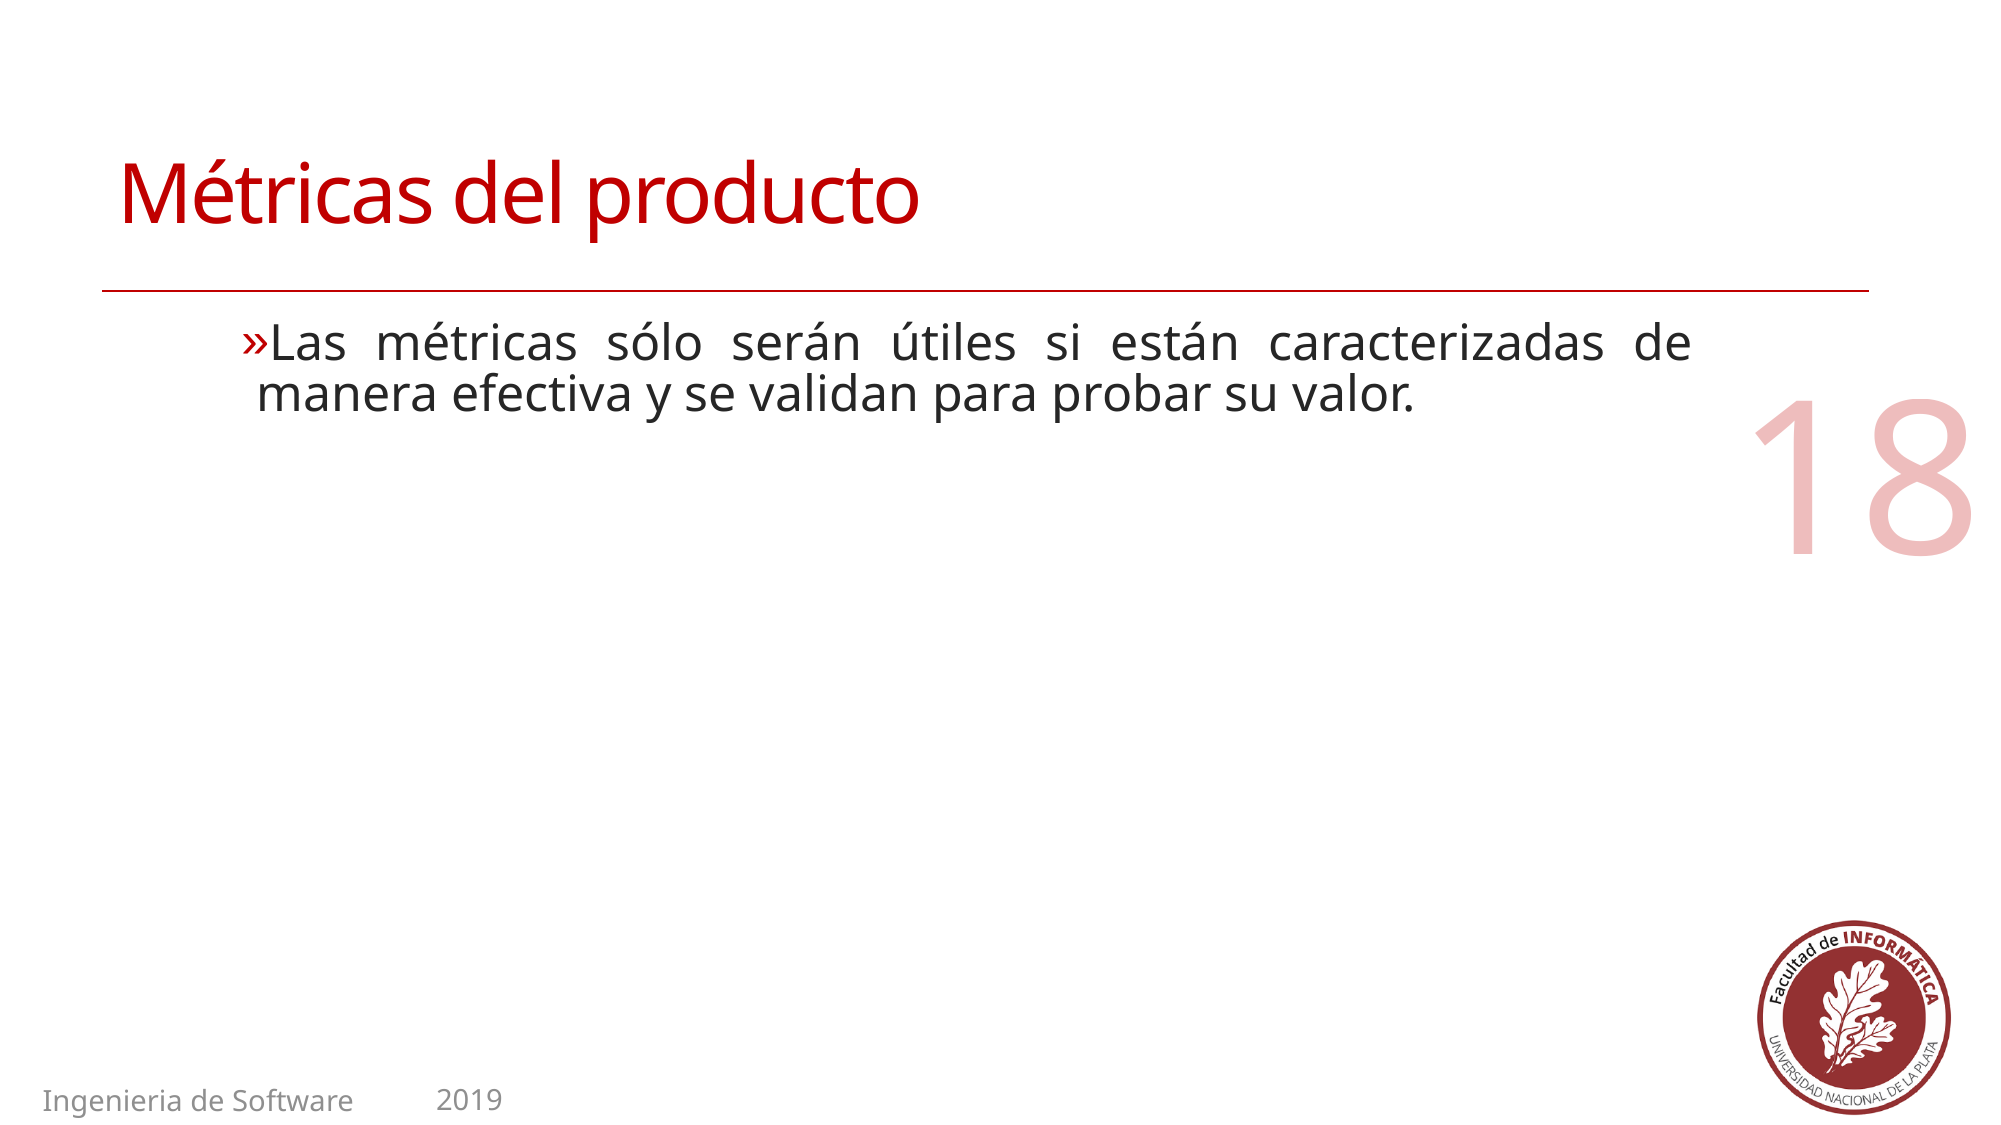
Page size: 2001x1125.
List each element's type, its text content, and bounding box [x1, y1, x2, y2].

list Las métricas sólo serán útiles si están caracterizadas de manera efectiva y se validan para probar su valor. [226, 312, 1709, 1047]
footer Ingenieria de Software II [27, 1075, 382, 1111]
slide_number 2019 [421, 1073, 557, 1116]
picture [1757, 920, 1956, 1116]
title Métricas del producto [102, 105, 1870, 291]
slide_number 18 [1709, 467, 1998, 640]
